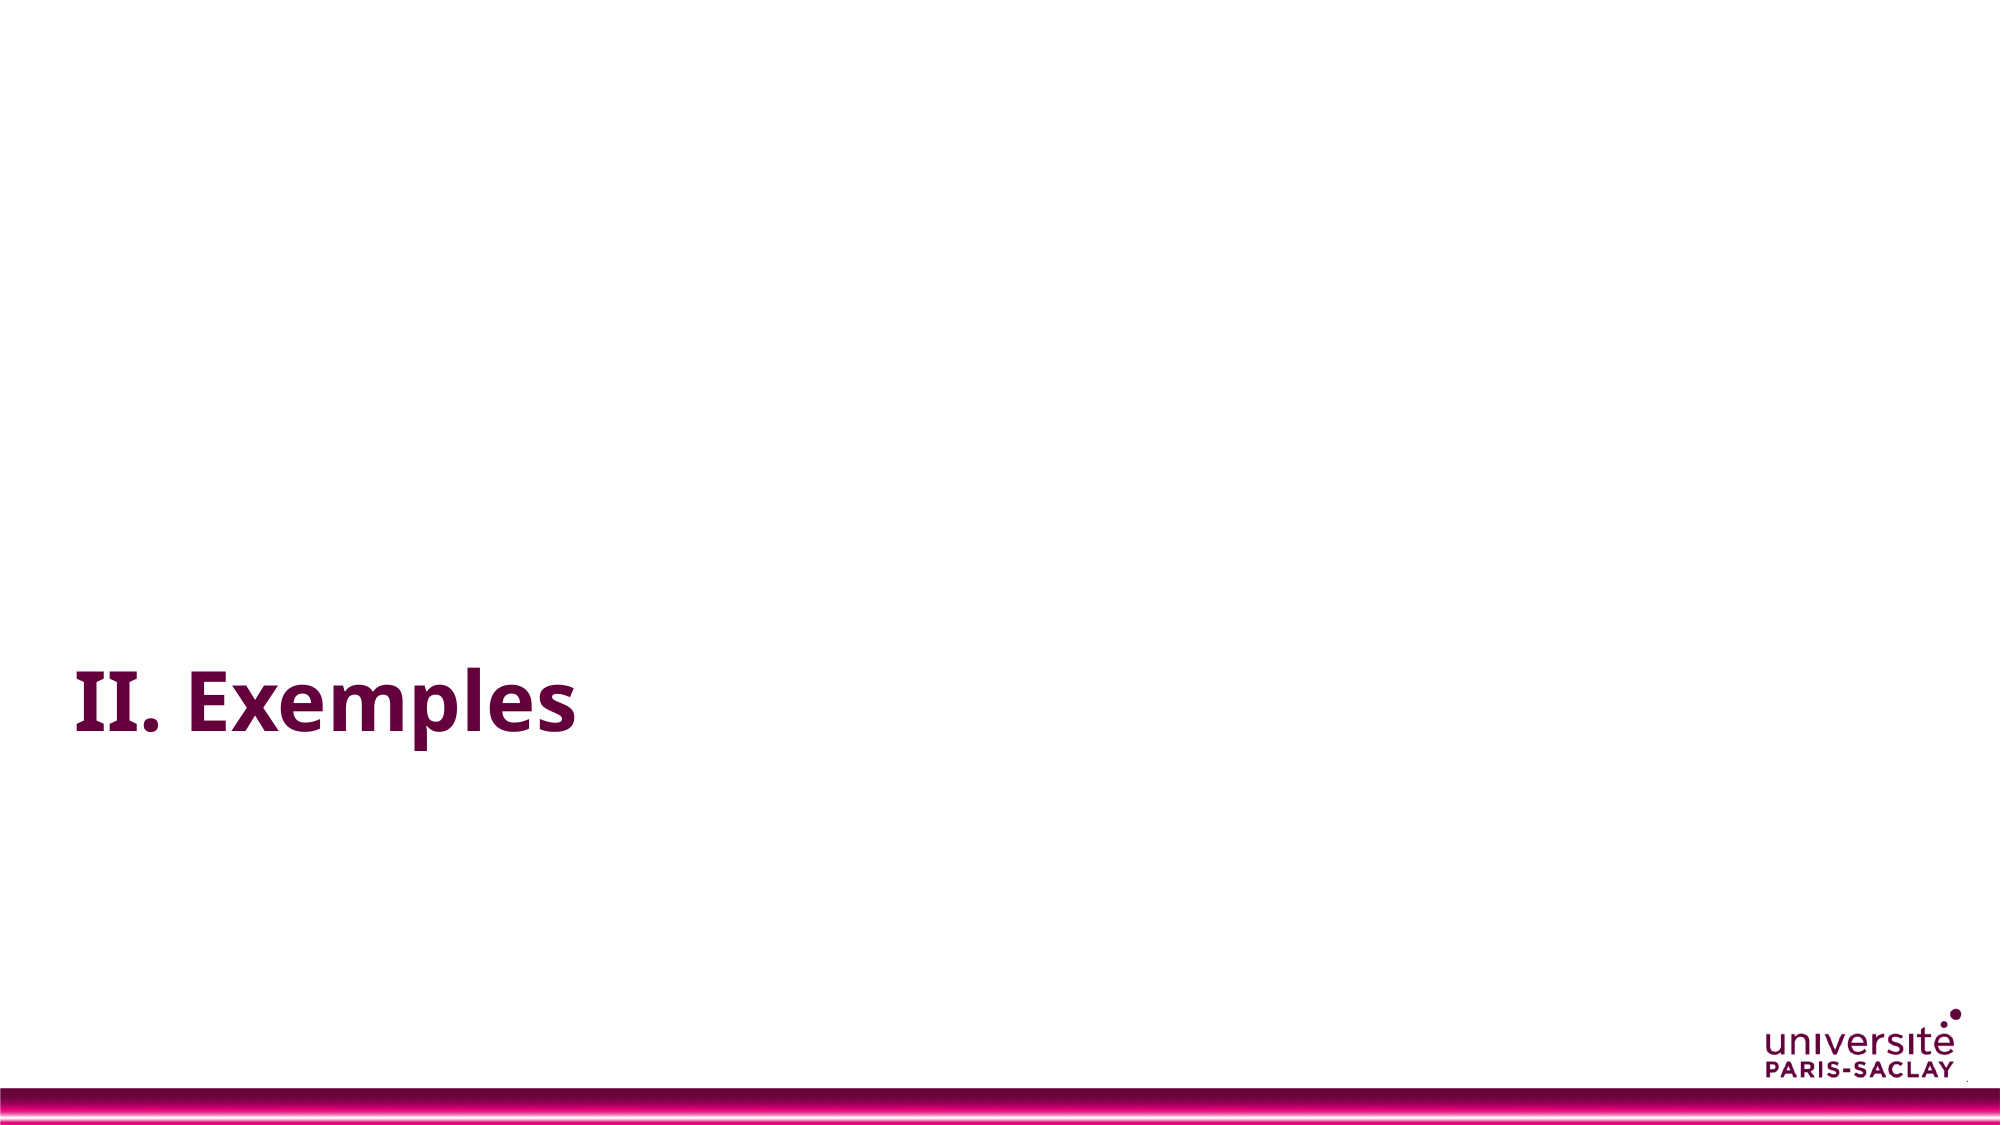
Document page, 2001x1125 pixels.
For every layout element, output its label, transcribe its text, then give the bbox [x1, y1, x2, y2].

title II. Exemples [59, 223, 1877, 757]
picture [1757, 1007, 1968, 1082]
picture [2, 1089, 1999, 1125]
